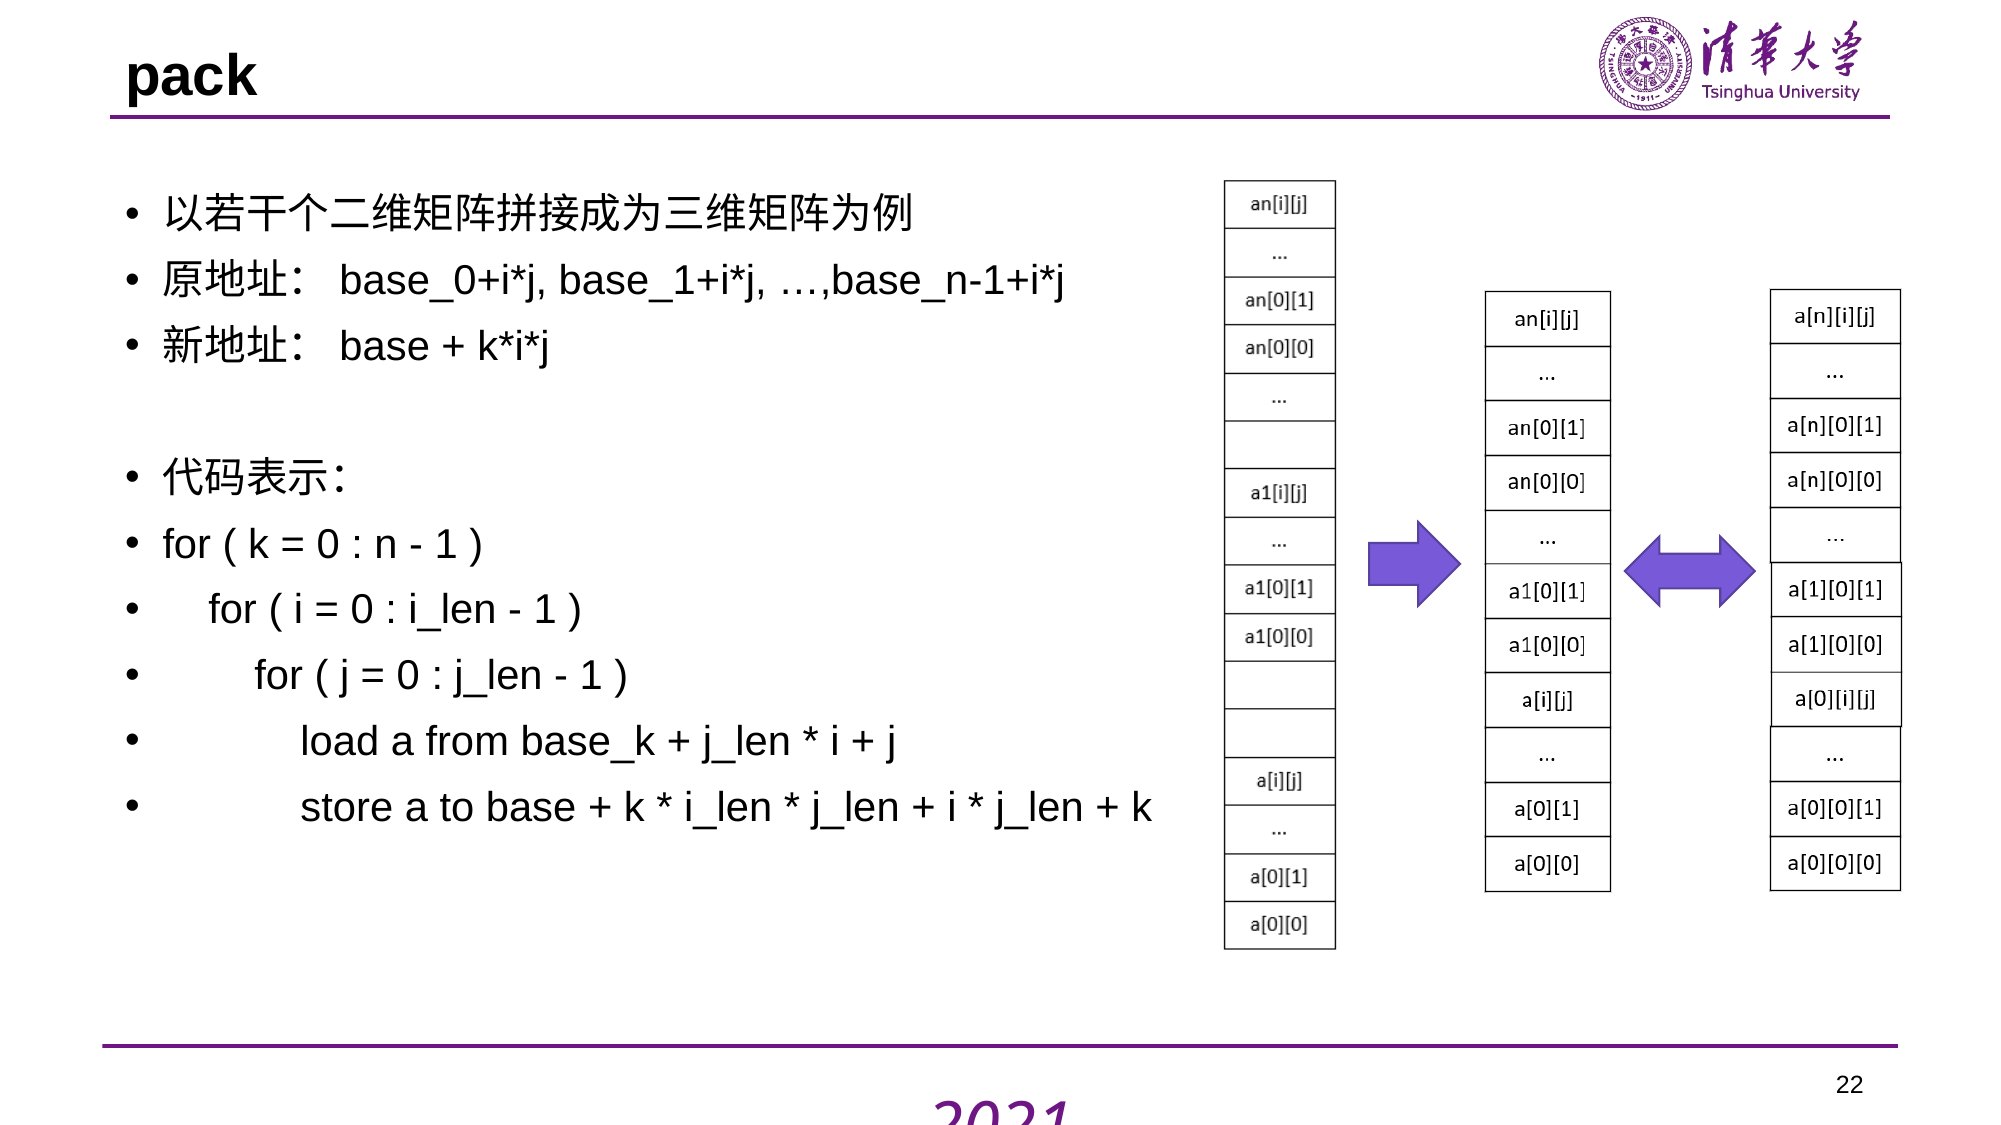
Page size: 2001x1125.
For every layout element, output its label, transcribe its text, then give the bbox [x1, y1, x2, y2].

list 以若干个二维矩阵拼接成为三维矩阵为例 原地址：base_0+i*j, base_1+i*j, …,base_n-1+i*j 新地址：base + k*i*j 代码表示： for ( k = 0 : n - 1 ) for ( i = 0 : i_len - 1 ) for ( j = 0 : j_len - 1 ) load a from base_k + j_len * i + j store a to base + k * i_len * j_len + i * j_len + k [109, 185, 1890, 1027]
title pack [109, 20, 1596, 116]
picture [1754, 275, 1926, 899]
picture [1452, 268, 1658, 912]
text_box [1368, 519, 1452, 609]
picture [1570, 0, 1890, 133]
slide_number 22 [1624, 1053, 2000, 1114]
text_box [1658, 533, 1754, 609]
picture [1214, 169, 1345, 956]
